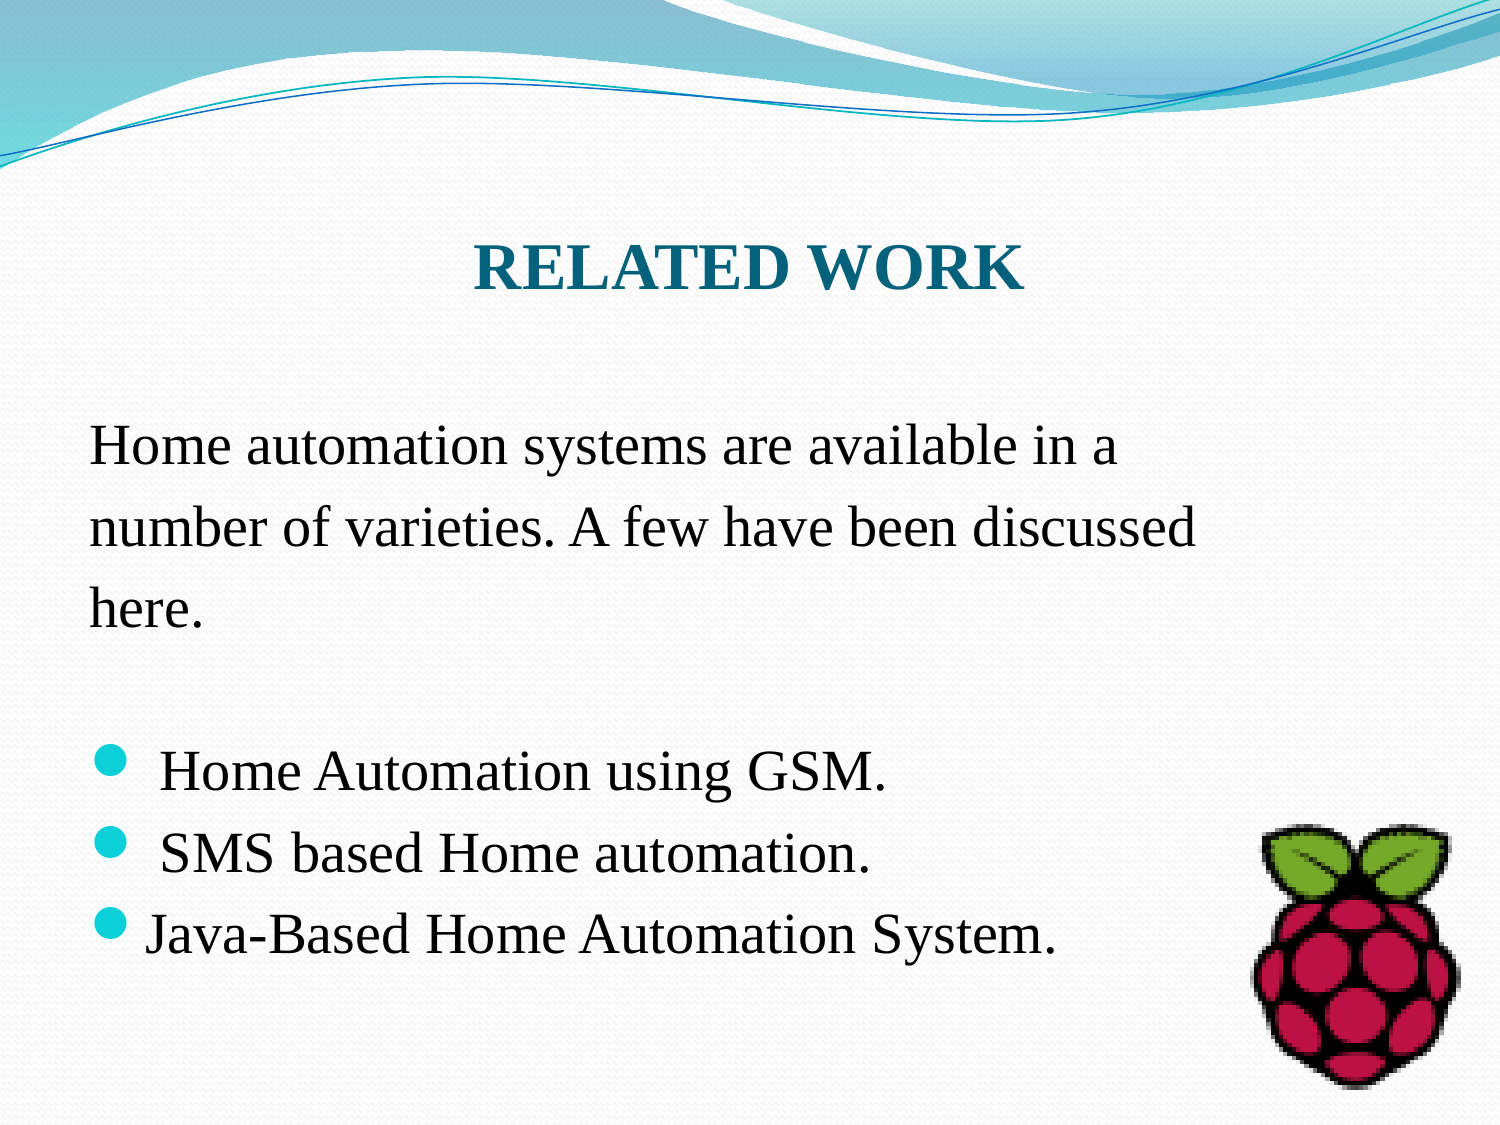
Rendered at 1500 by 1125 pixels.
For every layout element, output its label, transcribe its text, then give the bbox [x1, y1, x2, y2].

list Home automation systems are available in a number of varieties. A few have been discussed here. Home Automation using GSM. SMS based Home automation. Java-Based Home Automation System. [75, 317, 1425, 1038]
title RELATED WORK [75, 115, 1425, 303]
picture [1249, 824, 1461, 1090]
